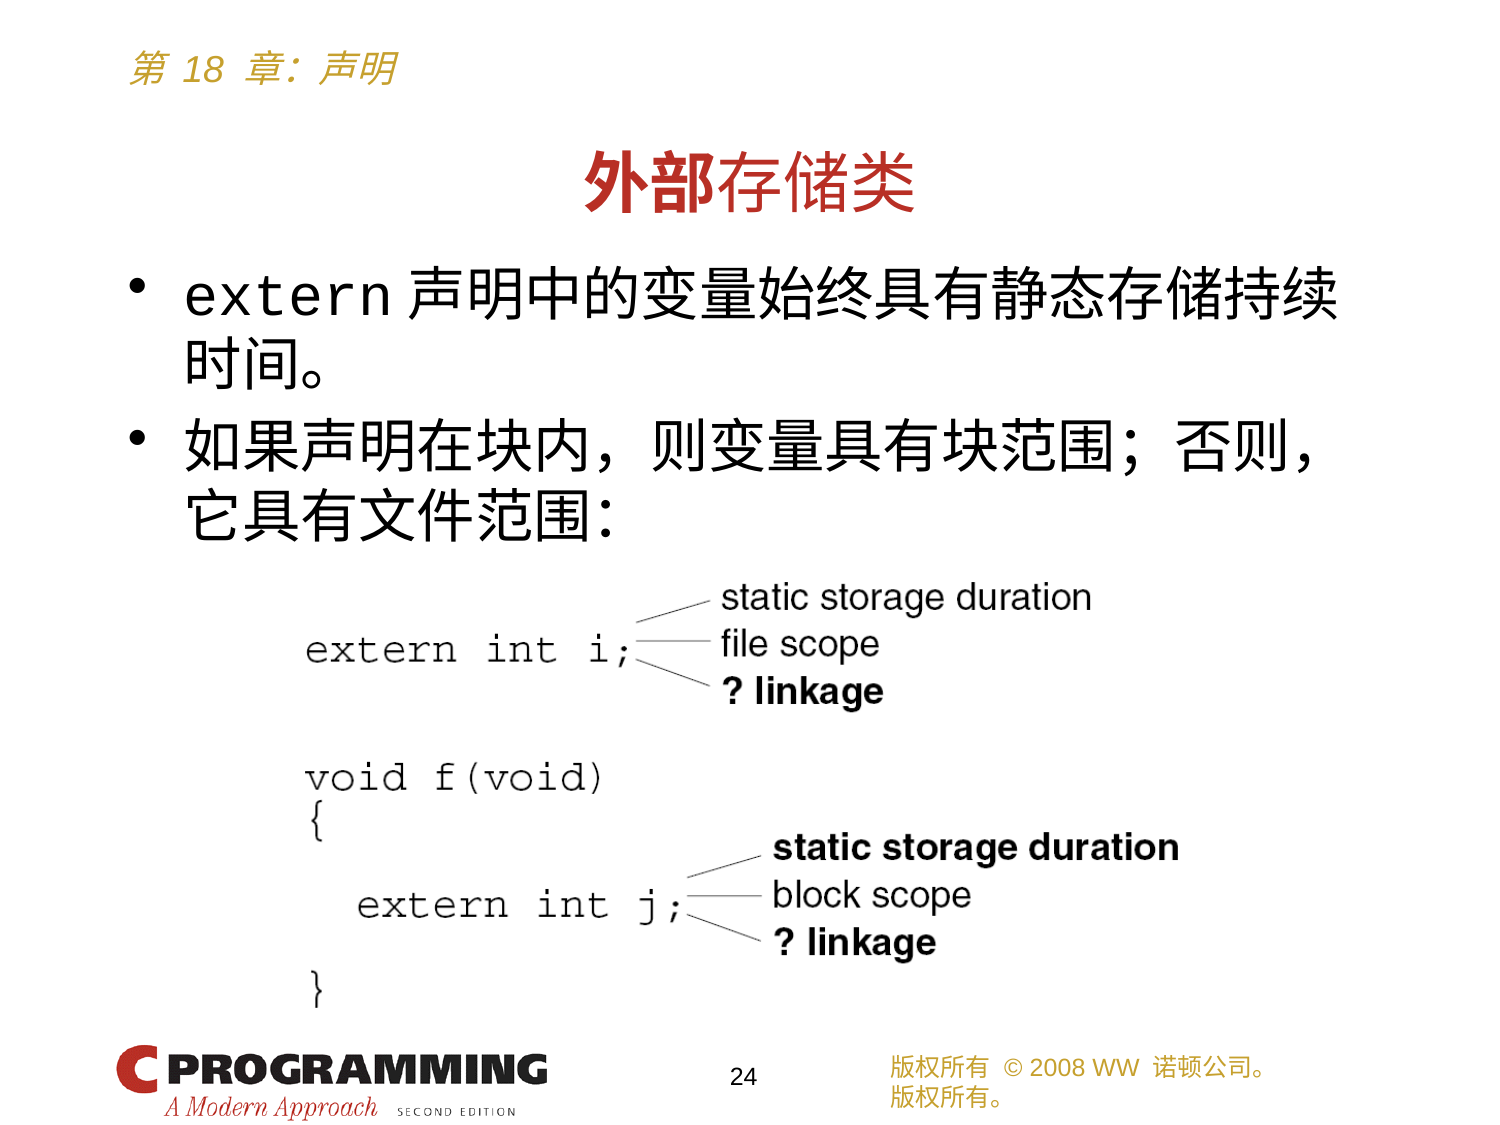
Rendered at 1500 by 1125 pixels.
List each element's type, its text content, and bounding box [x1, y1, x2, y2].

list extern声明中的变量始终具有静态存储持续时间。 如果声明在块内，则变量具有块范围；否则，它具有文件范围： [112, 249, 1388, 1038]
footer 版权所有 © 2008 WW 诺顿公司。 版权所有。 [874, 1043, 1388, 1119]
title 外部存储类 [112, 125, 1388, 238]
slide_number 24 [687, 1049, 801, 1101]
picture [301, 580, 1183, 1013]
picture [112, 1041, 550, 1123]
